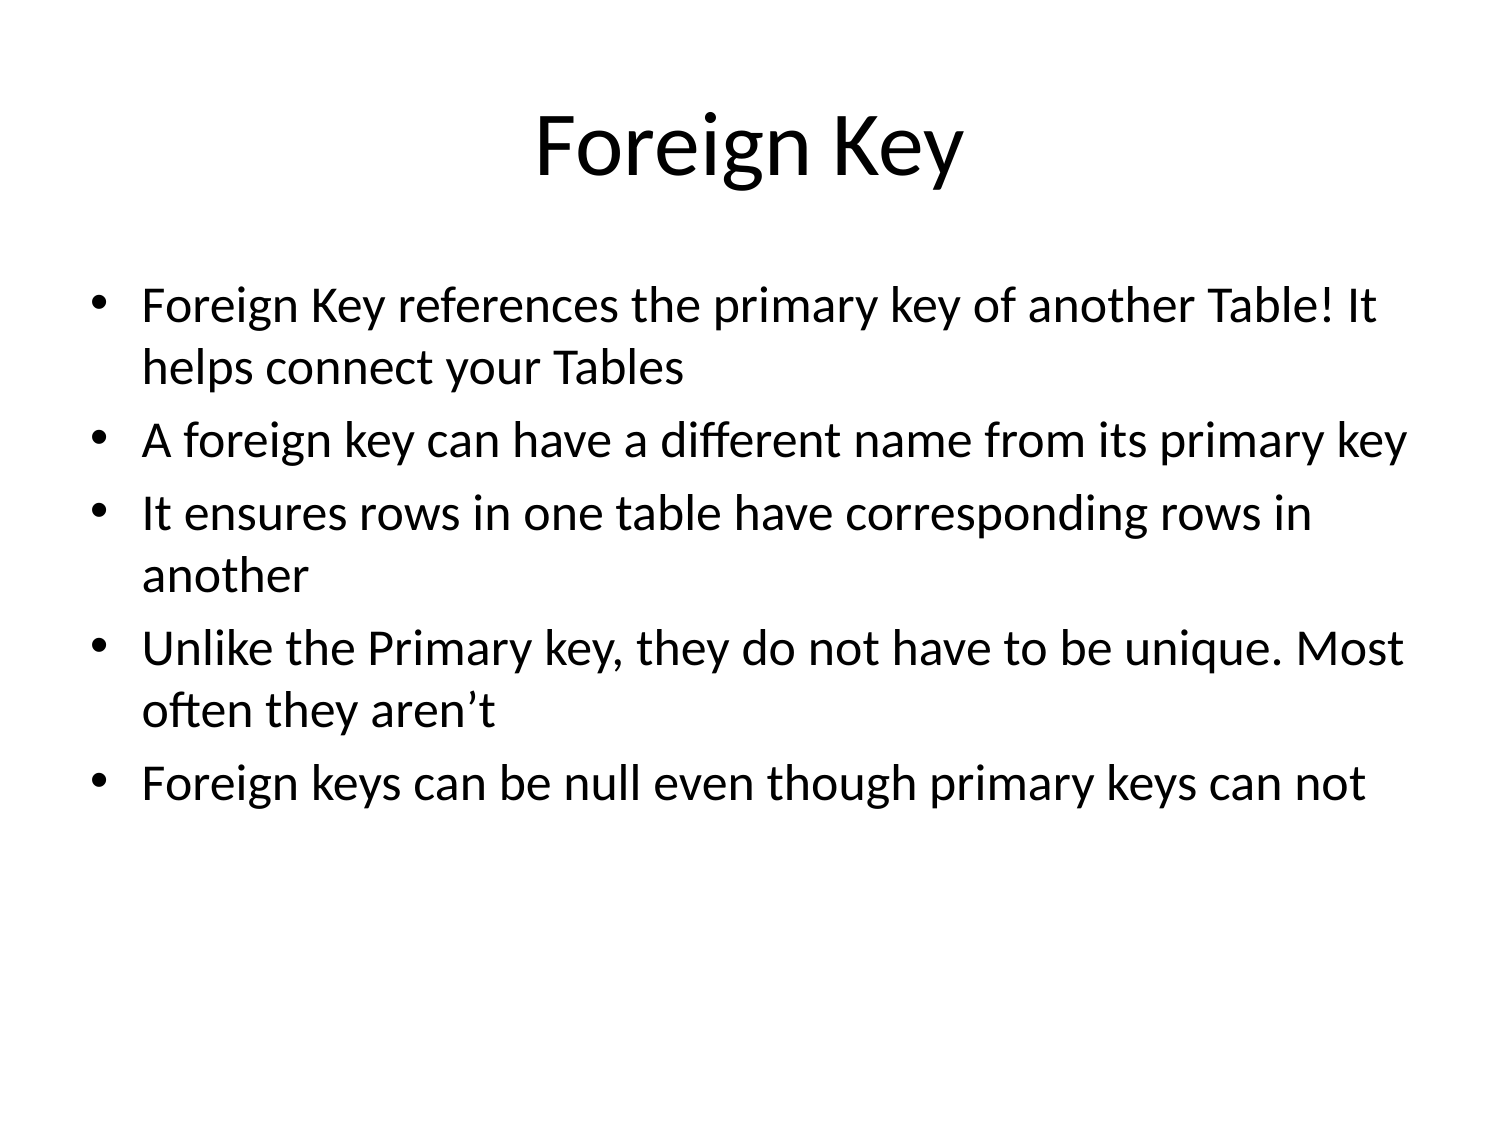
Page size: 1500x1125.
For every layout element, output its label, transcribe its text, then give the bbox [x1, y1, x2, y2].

list Foreign Key references the primary key of another Table! It helps connect your Tables A foreign key can have a different name from its primary key It ensures rows in one table have corresponding rows in another Unlike the Primary key, they do not have to be unique. Most often they aren’t Foreign keys can be null even though primary keys can not [75, 262, 1425, 1005]
title Foreign Key [75, 45, 1425, 233]
